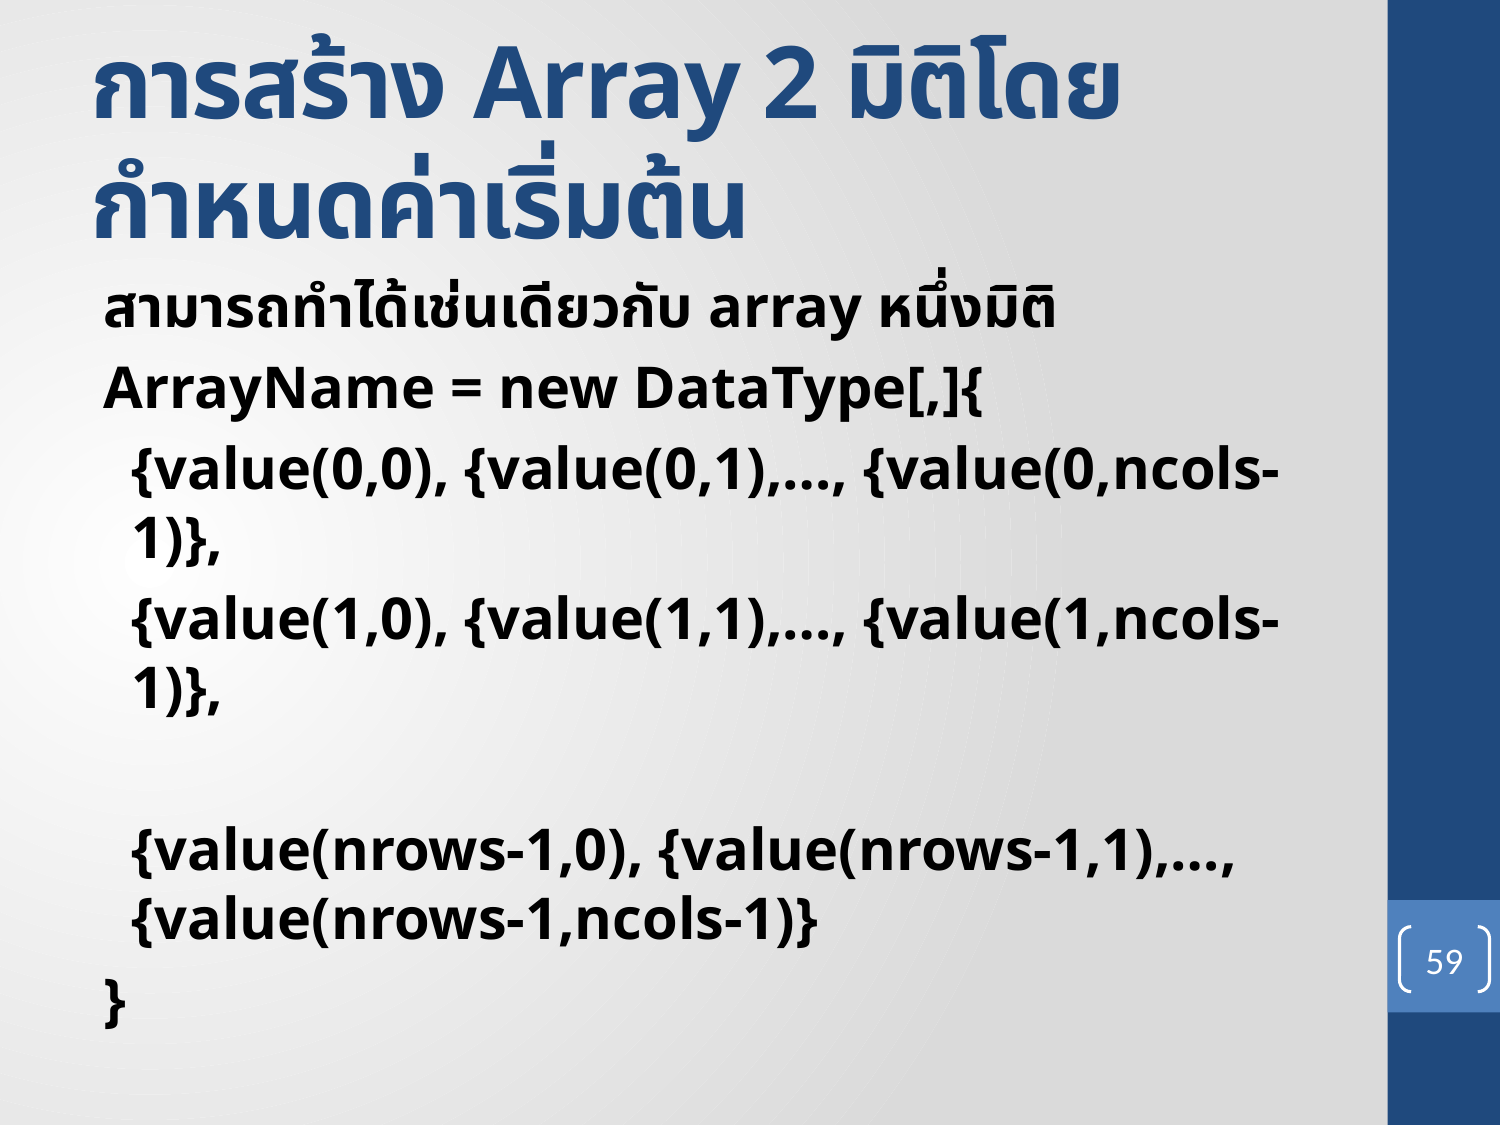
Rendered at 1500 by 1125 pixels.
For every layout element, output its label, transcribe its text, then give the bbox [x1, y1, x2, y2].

slide_number 59 [1397, 925, 1492, 994]
title การสร้าง Array 2 มิติโดยกำหนดค่าเริ่มต้น [75, 45, 1325, 233]
list สามารถทำได้เช่นเดียวกับ array หนึ่งมิติ ArrayName = new DataType[,]{ {value(0,0), {value(0,1),…, {value(0,ncols-1)}, {value(1,0), {value(1,1),…, {value(1,ncols-1)}, {value(nrows-1,0), {value(nrows-1,1),…, {value(nrows-1,ncols-1)} } [75, 262, 1325, 1050]
